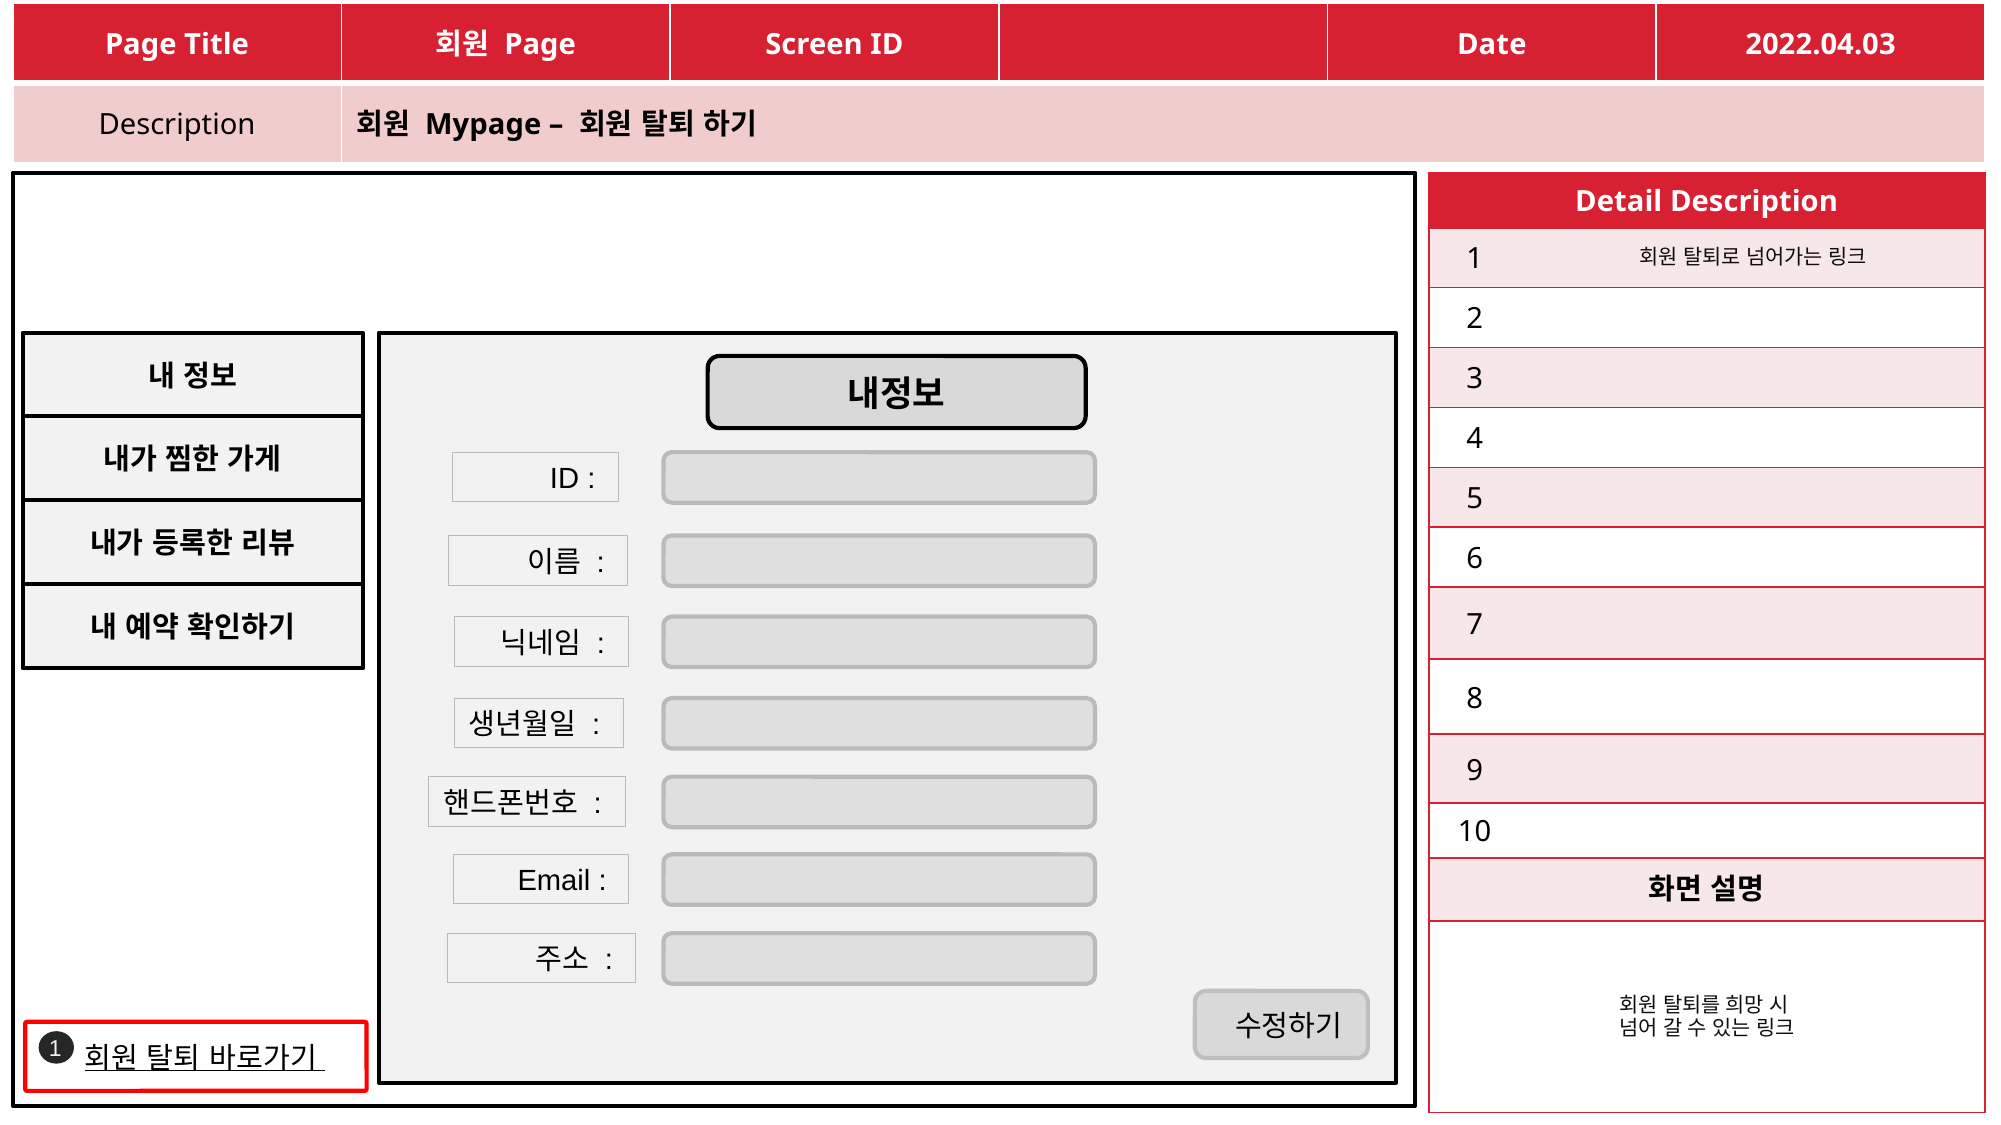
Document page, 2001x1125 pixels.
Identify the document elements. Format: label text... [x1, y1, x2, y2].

table_cell 4 [1430, 408, 1521, 467]
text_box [452, 932, 1096, 984]
table_cell 10 [1430, 804, 1521, 857]
table_cell 회원 Mypage – 회원 탈퇴 하기 [342, 86, 1984, 162]
text_box [377, 331, 1398, 1085]
table_header 회원 Page [342, 4, 669, 80]
table_cell 회원 탈퇴로 넘어가는 링크 [1521, 229, 1984, 287]
table_cell [1521, 528, 1984, 586]
table_cell [1521, 804, 1984, 857]
table_cell 회원 탈퇴를 희망 시 넘어 갈 수 있는 링크 [1430, 922, 1984, 1112]
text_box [452, 451, 1096, 503]
text_box 내 정보 [21, 331, 365, 414]
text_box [457, 616, 1096, 668]
text_box 내가 등록한 리뷰 [21, 498, 365, 582]
table_header 2022.04.03 [1657, 4, 1984, 80]
table_cell 2 [1430, 288, 1521, 347]
table_cell [1521, 735, 1984, 802]
text_box [23, 1019, 369, 1093]
table_header Date [1328, 4, 1655, 80]
text_box 수정하기 [1192, 988, 1370, 1061]
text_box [452, 535, 1096, 587]
table_cell 6 [1430, 528, 1521, 586]
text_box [426, 776, 1096, 828]
table_cell [1521, 468, 1984, 526]
table_cell 3 [1430, 348, 1521, 407]
text_box [11, 171, 1417, 1108]
table_cell 9 [1430, 735, 1521, 802]
table_header Detail Description [1430, 174, 1984, 227]
table_cell 1 [1430, 229, 1521, 287]
table_cell Description [14, 86, 341, 162]
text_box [452, 697, 1096, 749]
table_header Page Title [14, 4, 341, 80]
table_cell [1521, 288, 1984, 347]
table_cell [1521, 408, 1984, 467]
table_cell [1521, 660, 1984, 733]
table_cell [1521, 588, 1984, 658]
table_cell 5 [1430, 468, 1521, 526]
text_box 내정보 [705, 353, 1088, 431]
text_box 회원 탈퇴 바로가기 [52, 1028, 359, 1085]
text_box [33, 1026, 75, 1070]
table_cell 8 [1430, 660, 1521, 733]
table_header [1000, 4, 1327, 80]
text_box 내 예약 확인하기 [21, 582, 365, 670]
table_cell 화면 설명 [1430, 859, 1984, 920]
table_cell 7 [1430, 588, 1521, 658]
table_cell [1521, 348, 1984, 407]
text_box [452, 854, 1096, 906]
text_box 내가 찜한 가게 [21, 414, 365, 498]
table_header Screen ID [671, 4, 998, 80]
